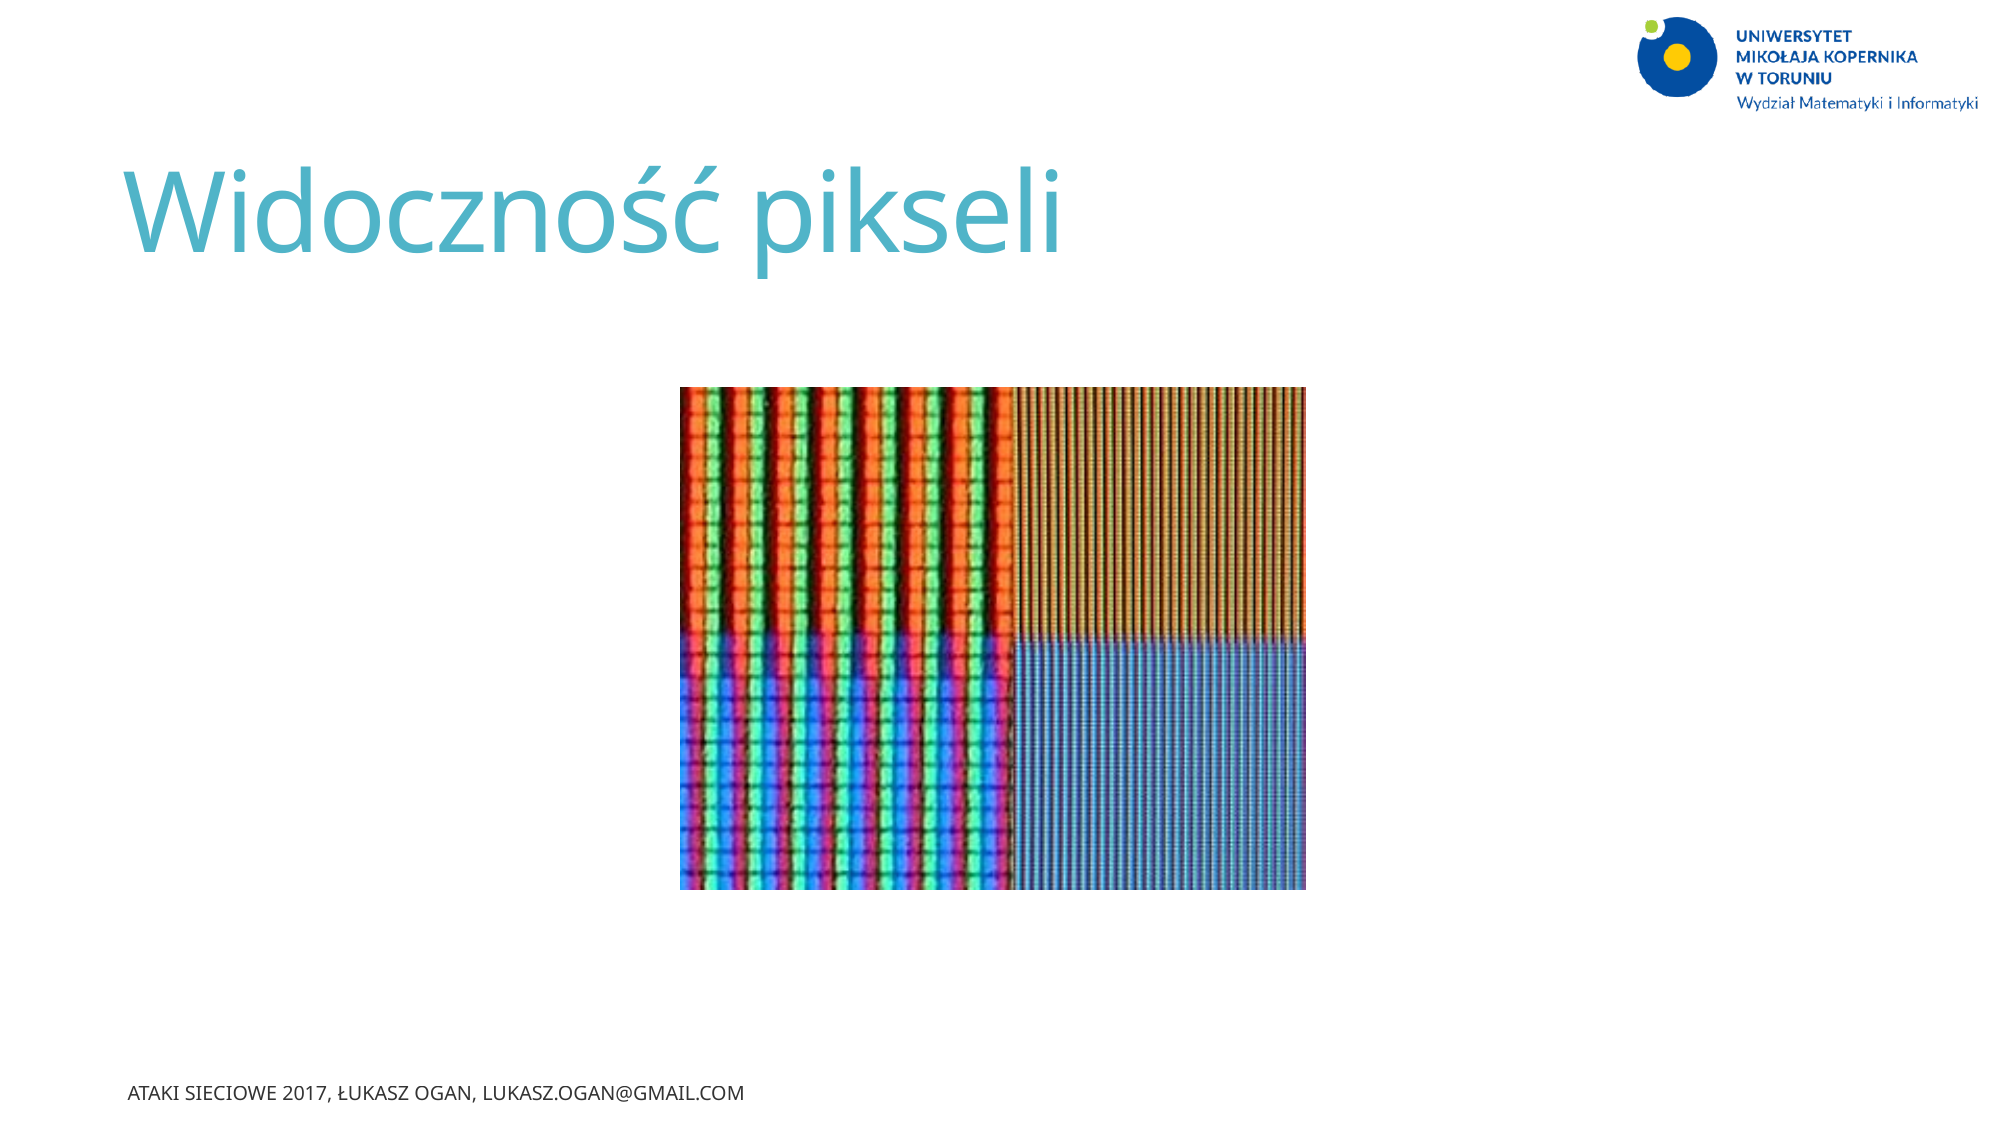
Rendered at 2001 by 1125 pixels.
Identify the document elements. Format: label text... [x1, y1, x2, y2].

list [680, 387, 1306, 891]
title Widoczność pikseli [107, 81, 1875, 354]
footer Ataki Sieciowe 2017, Łukasz Ogan, lukasz.ogan@gmail.com [112, 1075, 938, 1113]
picture [1623, 0, 2000, 120]
